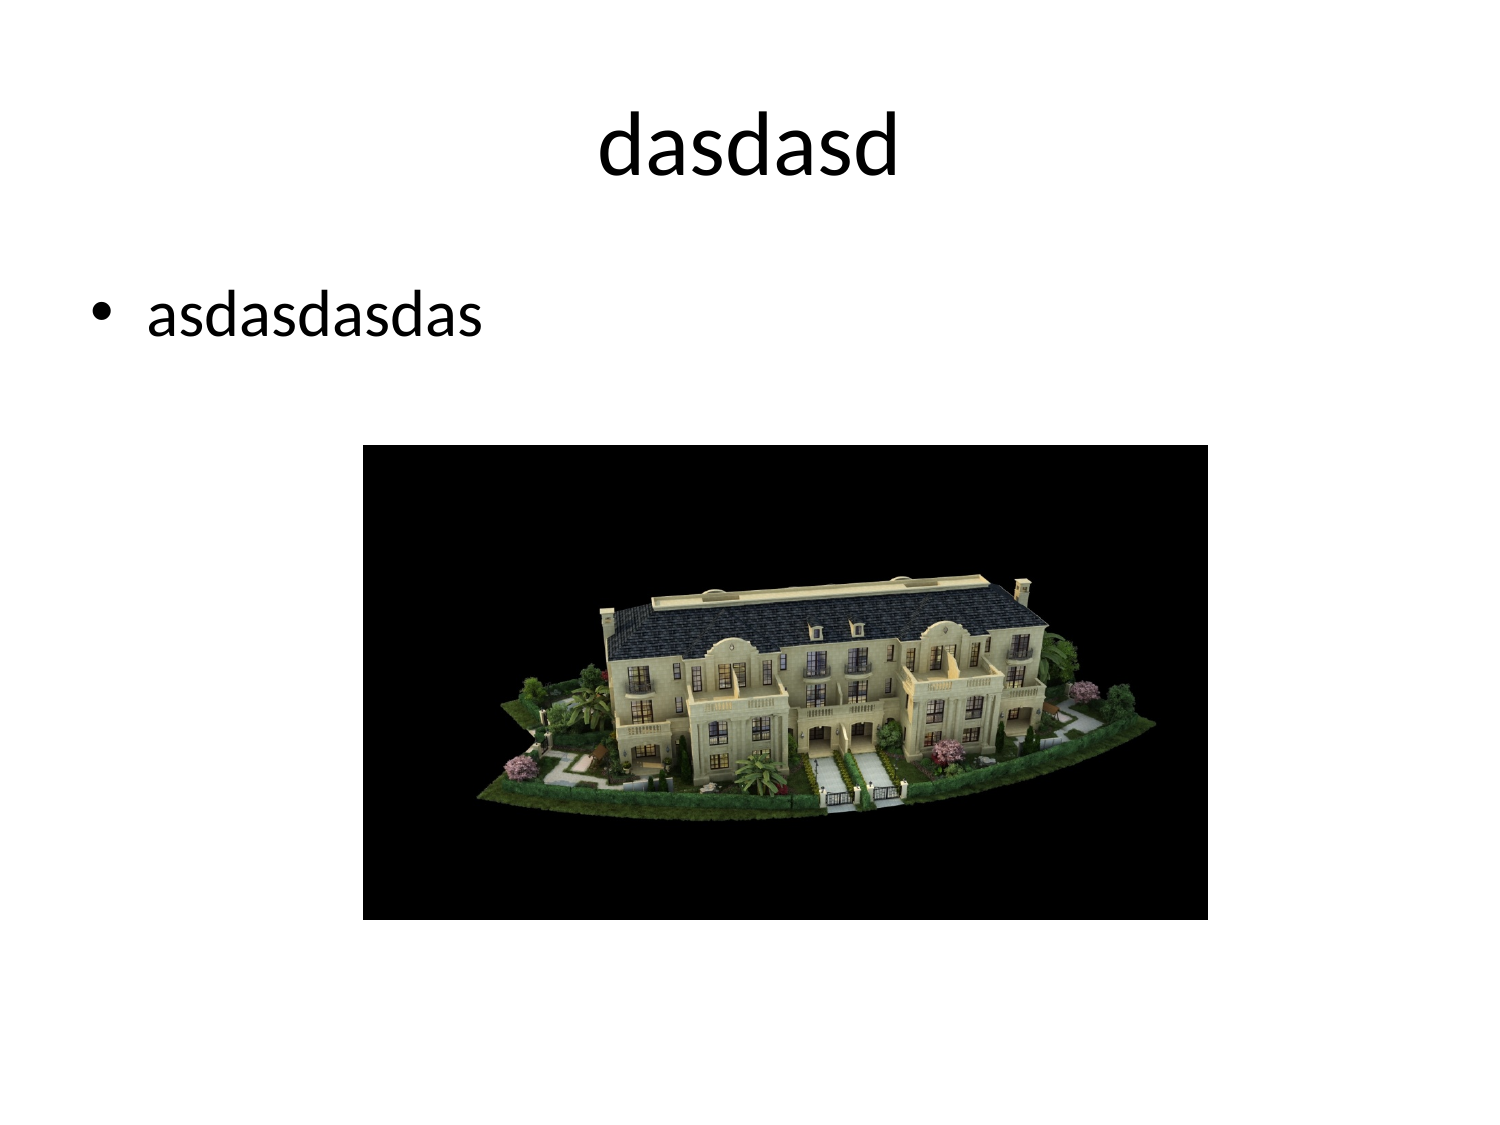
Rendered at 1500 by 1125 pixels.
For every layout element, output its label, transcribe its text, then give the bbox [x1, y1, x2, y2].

picture [362, 445, 1208, 921]
list asdasdasdas [75, 262, 1425, 1005]
title dasdasd [75, 45, 1425, 233]
